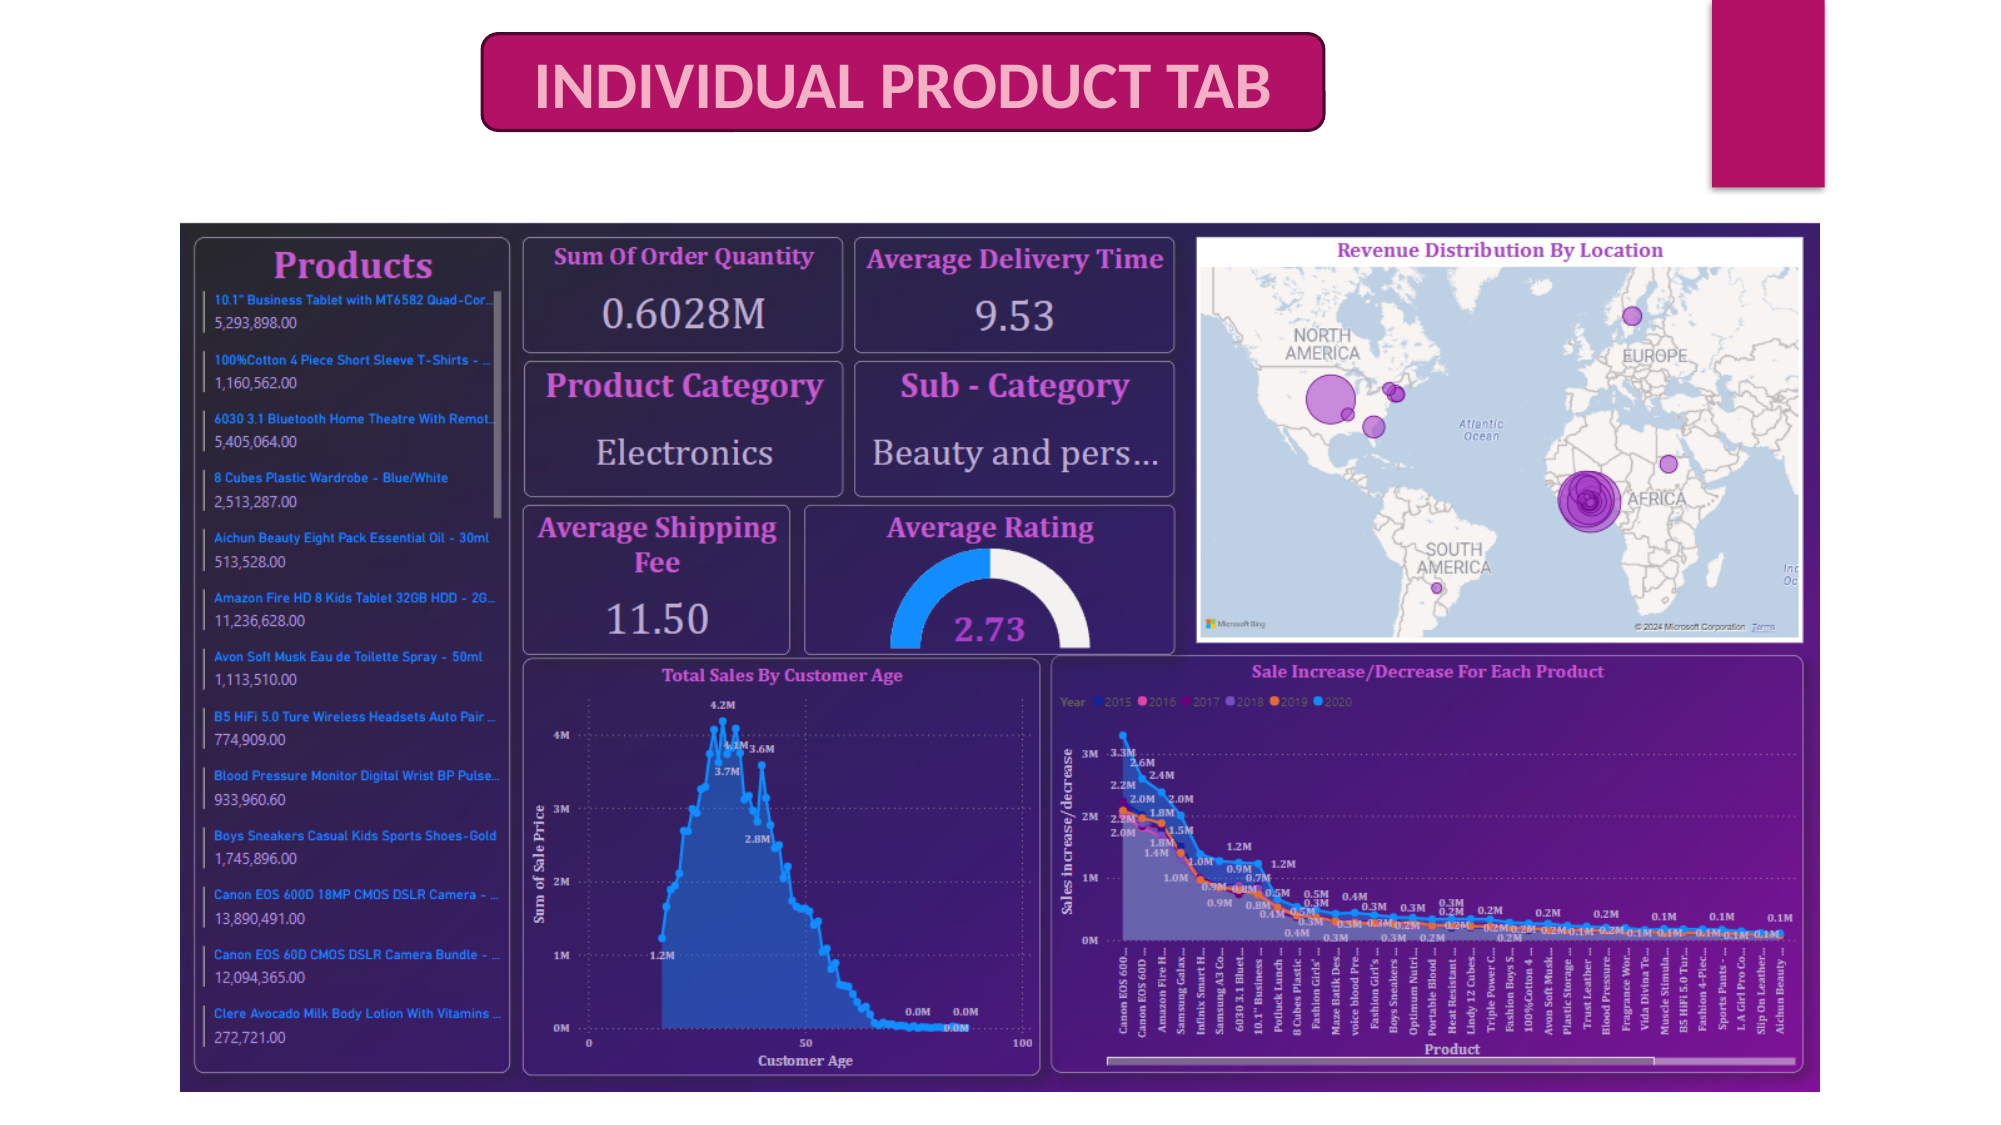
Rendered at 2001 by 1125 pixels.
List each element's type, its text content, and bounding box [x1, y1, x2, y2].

text_box INDIVIDUAL PRODUCT TAB [480, 32, 1326, 133]
picture [180, 222, 1820, 1092]
